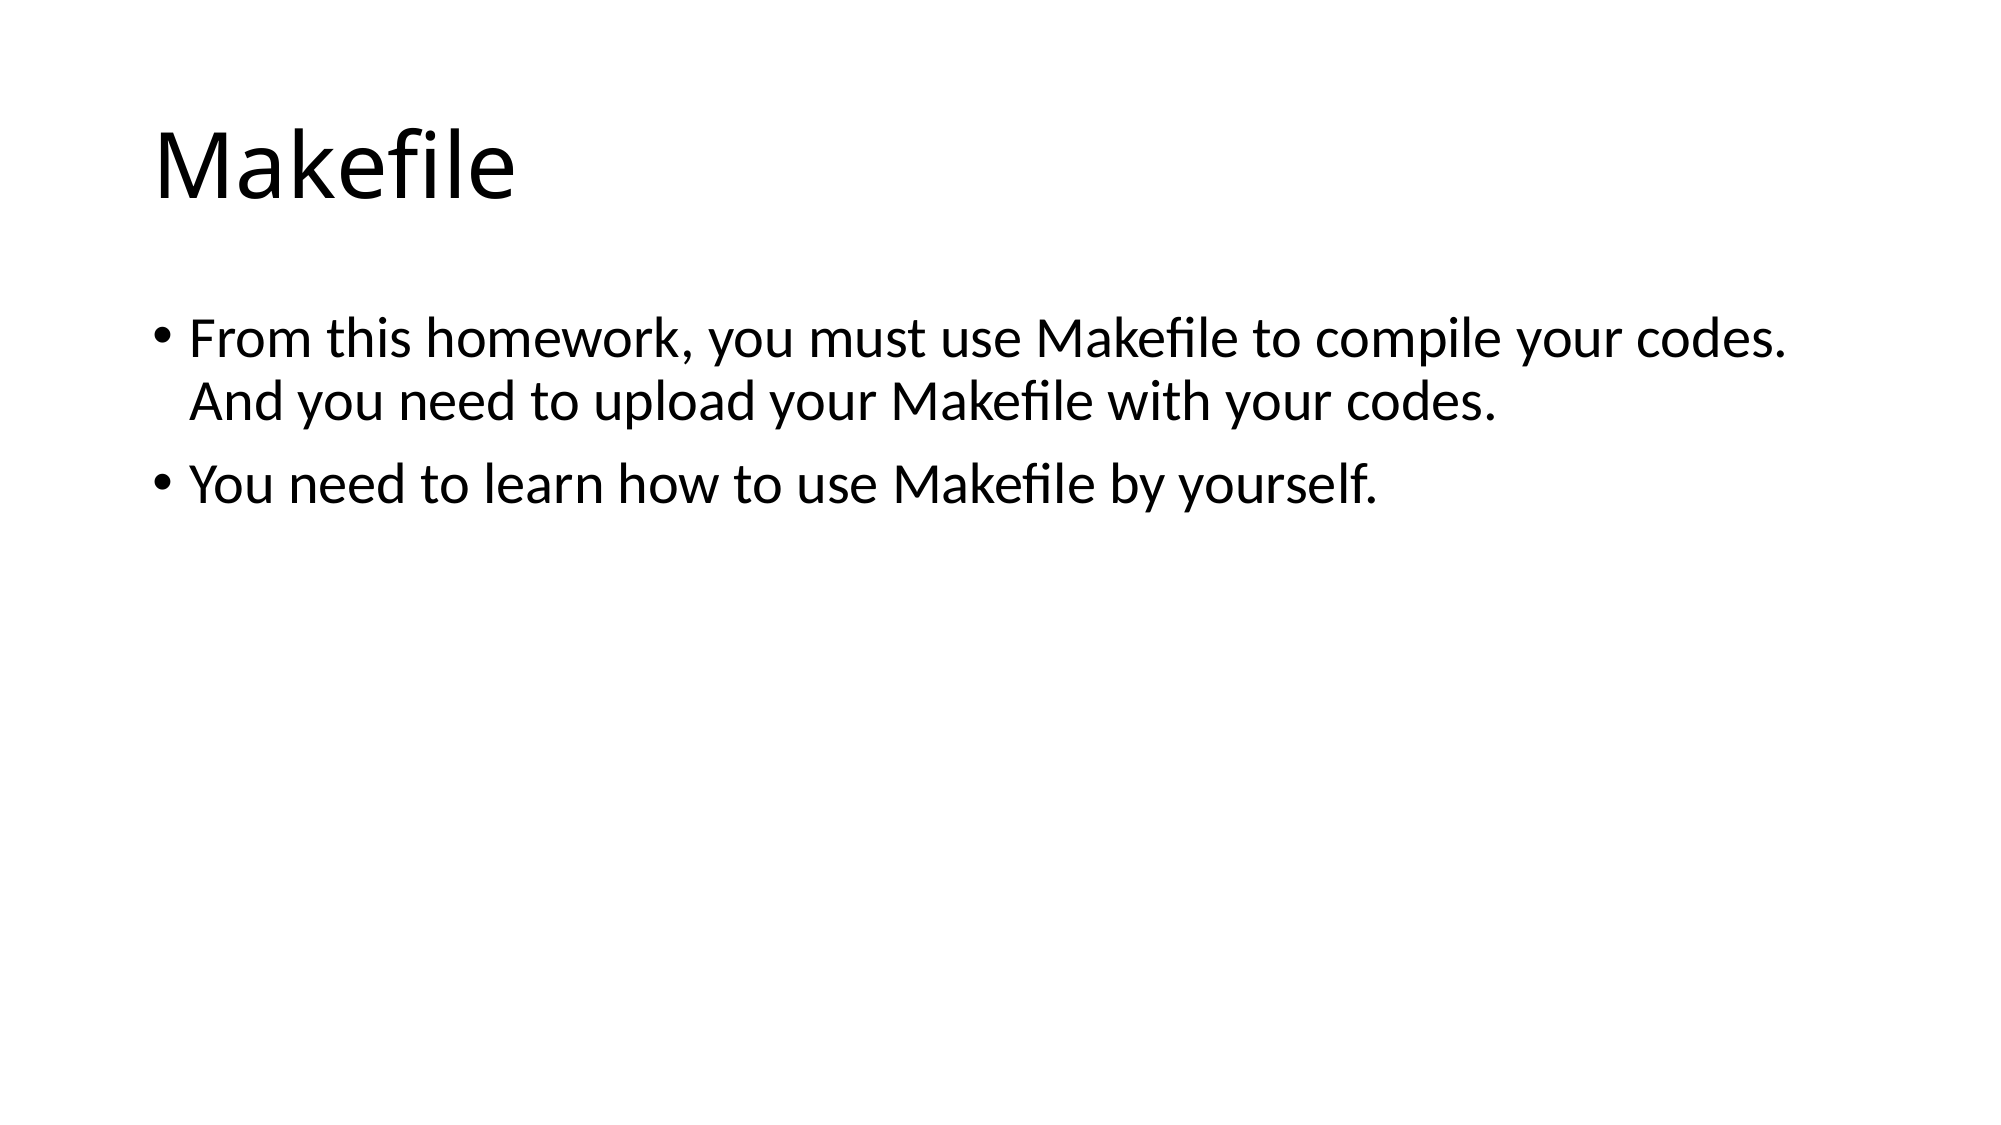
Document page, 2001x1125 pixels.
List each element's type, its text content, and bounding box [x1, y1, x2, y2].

title Makefile [137, 59, 1863, 278]
list From this homework, you must use Makefile to compile your codes. And you need to upload your Makefile with your codes. You need to learn how to use Makefile by yourself. [137, 299, 1863, 1014]
